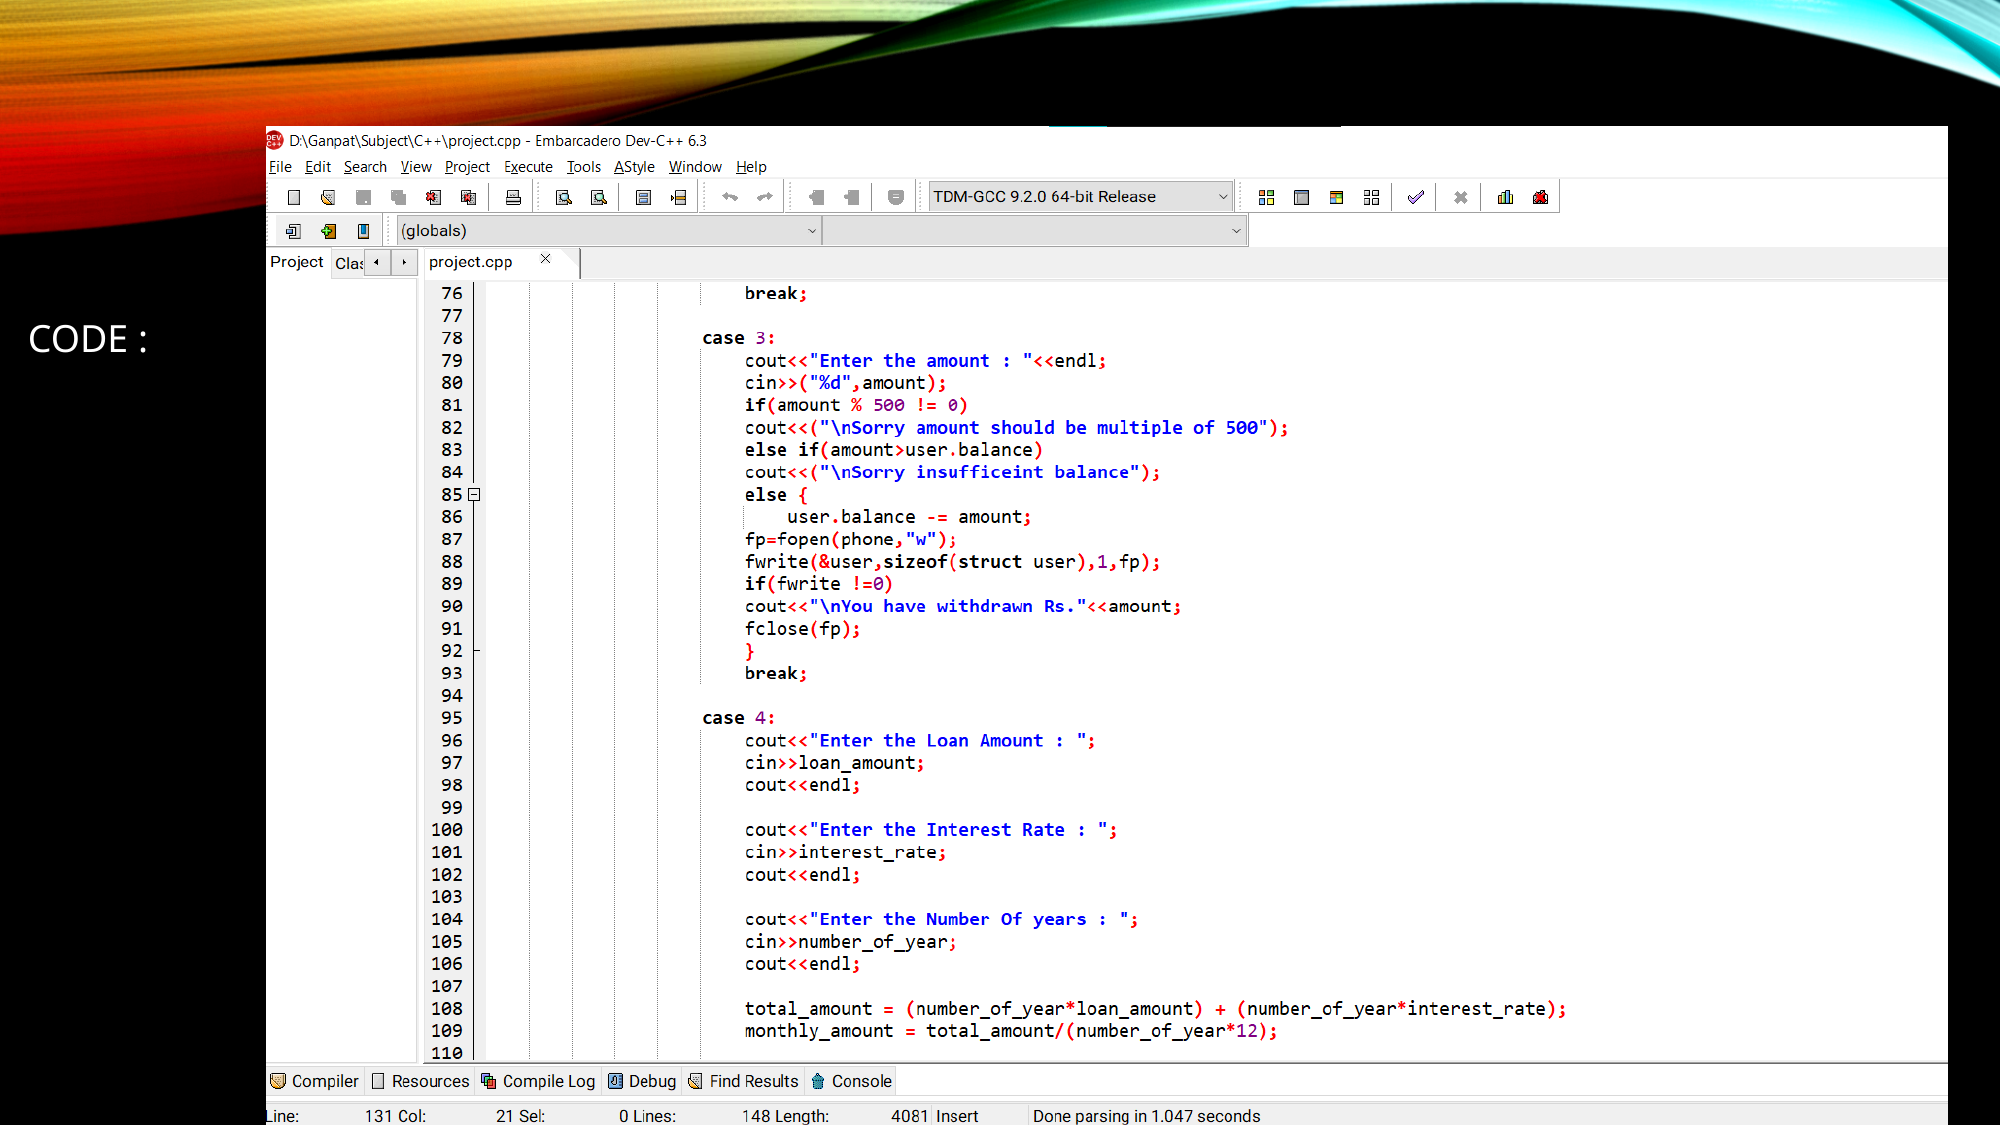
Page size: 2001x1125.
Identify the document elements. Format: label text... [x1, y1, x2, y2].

text_box CODE : [13, 307, 248, 367]
picture [0, 0, 2000, 1125]
